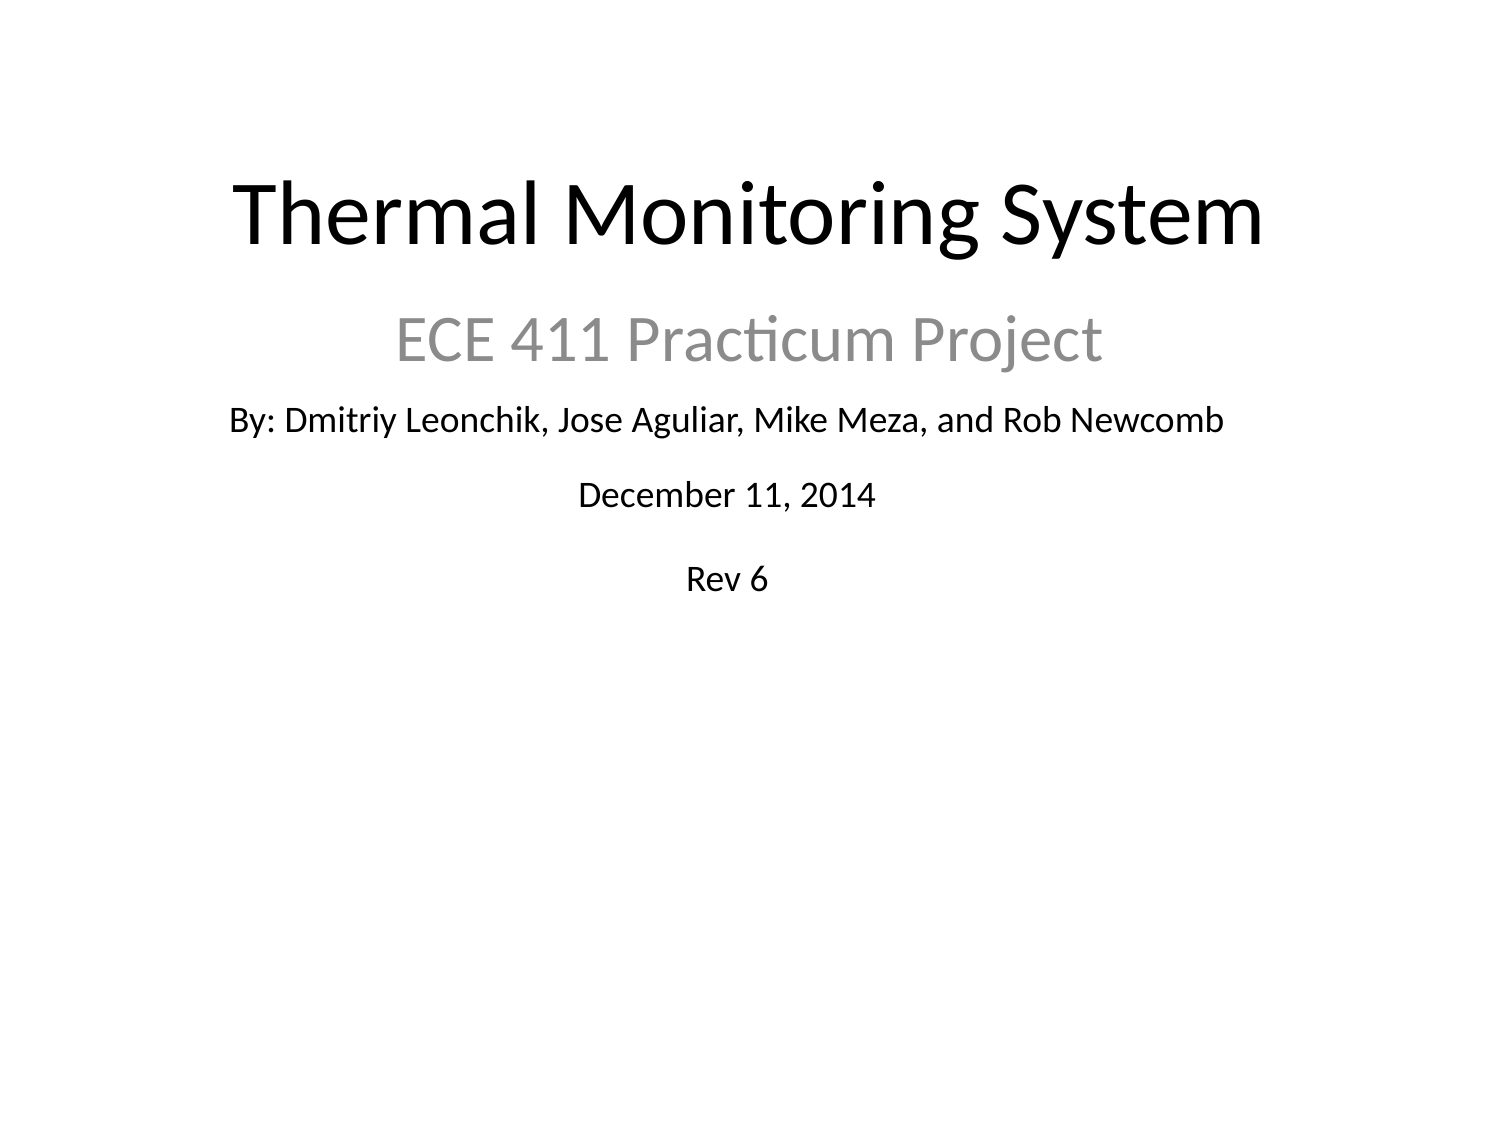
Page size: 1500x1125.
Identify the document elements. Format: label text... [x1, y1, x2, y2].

text_box December 11, 2014 [563, 462, 892, 523]
text_box Rev 6 [671, 546, 784, 606]
subtitle ECE 411 Practicum Project [225, 287, 1275, 575]
title Thermal Monitoring System [112, 87, 1388, 329]
text_box By: Dmitriy Leonchik, Jose Aguliar, Mike Meza, and Rob Newcomb [214, 387, 1241, 448]
